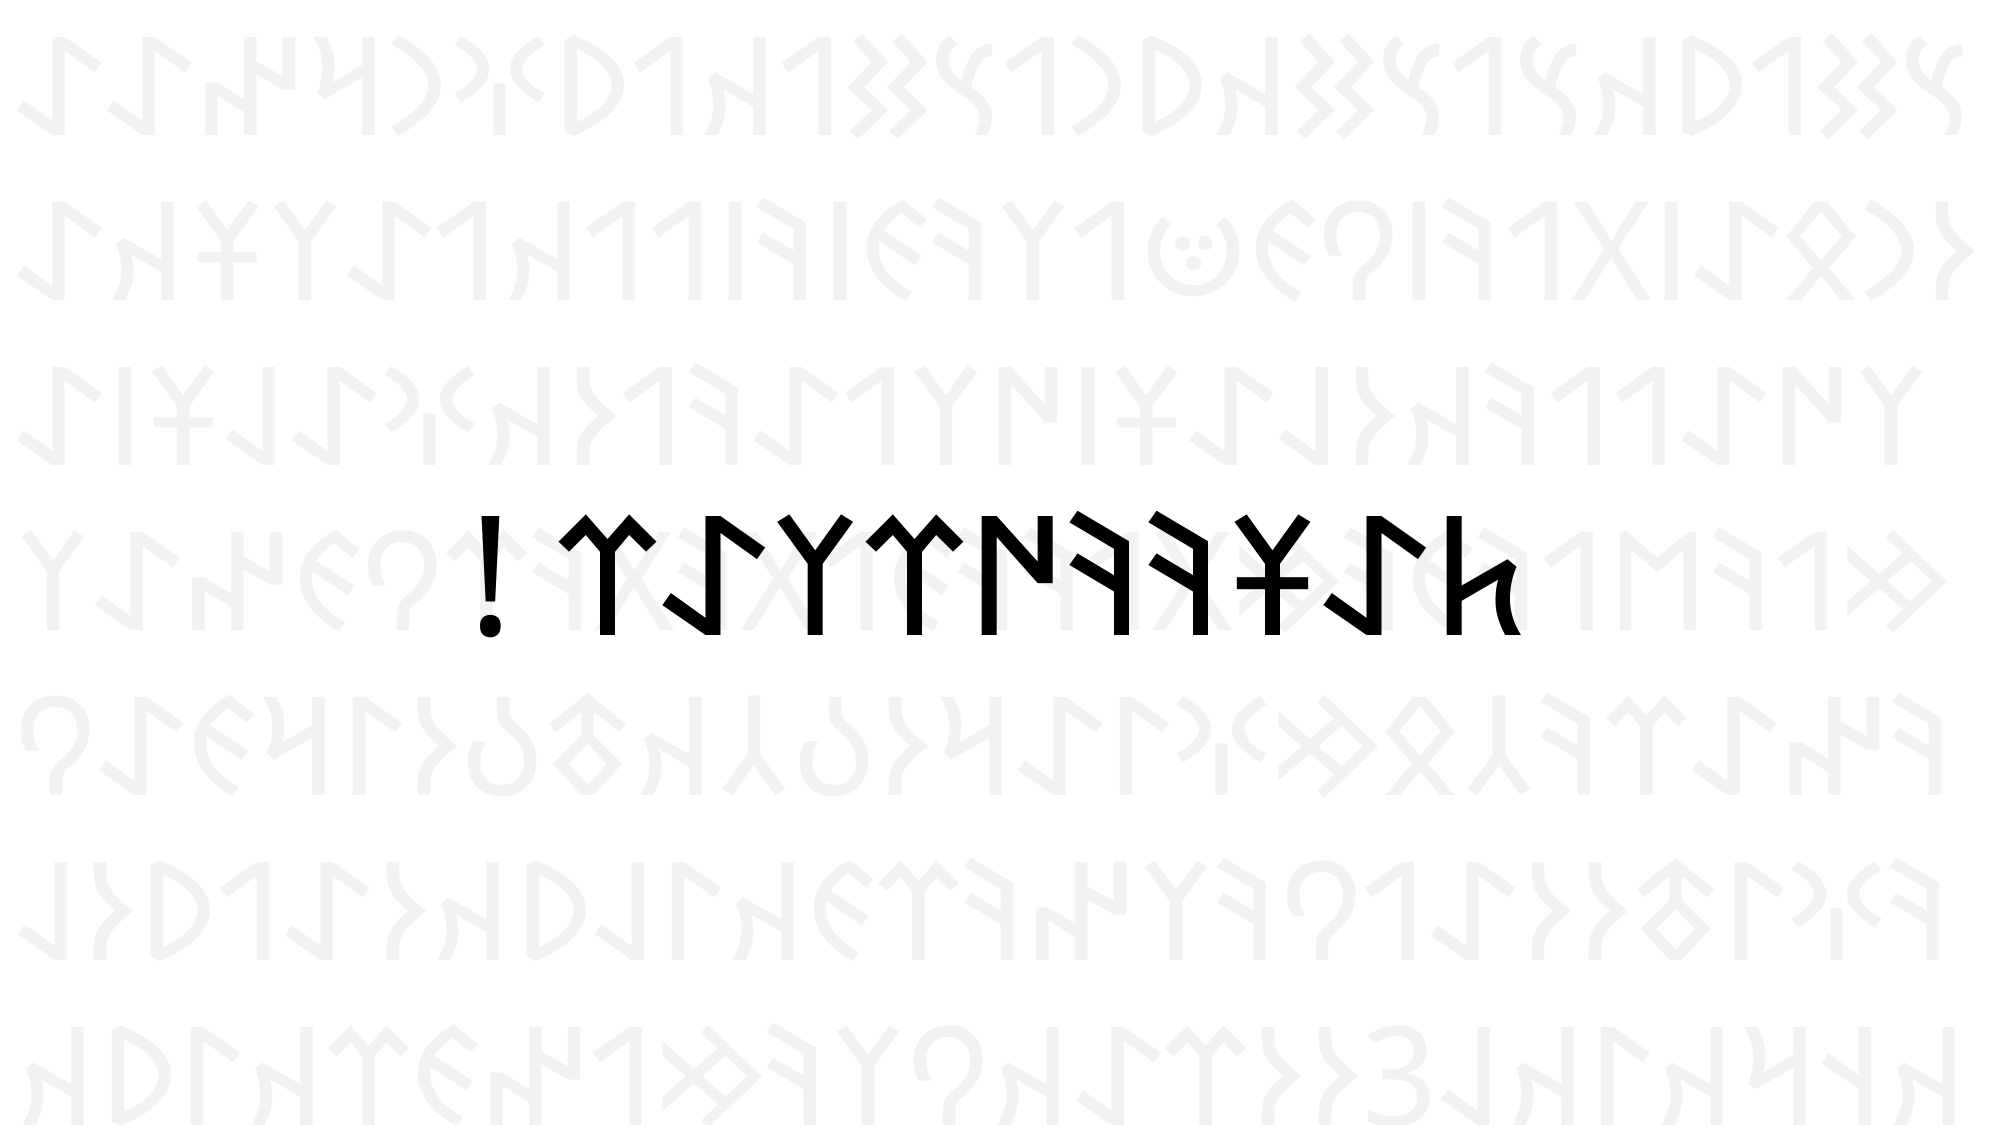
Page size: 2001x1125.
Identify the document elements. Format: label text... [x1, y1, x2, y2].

text_box 𐰽𐰑𐰯𐰖𐰴𐰽𐰯𐰽𐰑𐰴𐰖𐰣𐰯𐰽𐰑𐰯𐰴𐰯𐰖𐰍𐰣𐰺𐰤𐰀𐰀𐰆𐰣𐰋𐰀𐰾𐰓𐰯𐰚𐰾𐰘𐰏𐰦𐰯𐰠𐰚𐰏𐰾𐰚𐰾𐰯𐰯𐰴𐰯𐰀𐰠𐱁𐰴𐰀𐰠𐰇𐰀𐰯𐰯𐰚𐰴𐰆𐰞𐰀𐱁𐰾𐰇𐰠𐰯𐰀𐰚𐰯𐰆𐰴𐰍𐰀𐰞𐱁𐰾𐰀𐰢𐰯𐰚𐰡𐰯𐰚𐰏𐰚𐰢𐰓𐰯𐰚𐰚𐰏𐰯𐰓𐰚𐰓𐰚𐰼𐰘𐰏𐰤𐰀𐰠𐰚𐰤𐰀𐰼𐰚𐰲𐰋𐰢𐰍𐰃𐰀𐰺𐰆𐰉𐰲𐰴𐱃𐰉𐰆𐰃𐰺𐰏𐰀𐰘𐰚𐰍𐰃𐱃𐰆𐰆𐰀𐰯𐰘𐰚𐰠𐰤𐰚𐰼𐰏𐰴𐰃𐰞𐰖𐰴𐰆𐰀𐰯𐰖𐰆𐰞𐰴𐰭𐰺𐰴𐰃𐰴𐰞3𐰆𐰆𐰼𐰀𐰴𐰘𐰠𐰚𐰢𐰯𐰤𐰏𐰼𐰴𐰃𐰖𐰴𐰆𐰆𐰀𐰴𐰘𐰠𐰯𐰚𐰤𐰴𐰃𐰺𐱃𐰆𐰆𐰀𐰘𐰠𐰯 [0, 0, 2000, 1125]
title ! 𐱅𐰀𐱁𐰚𐰚𐰇𐰼𐰠𐰀𐰼 [137, 472, 1863, 691]
